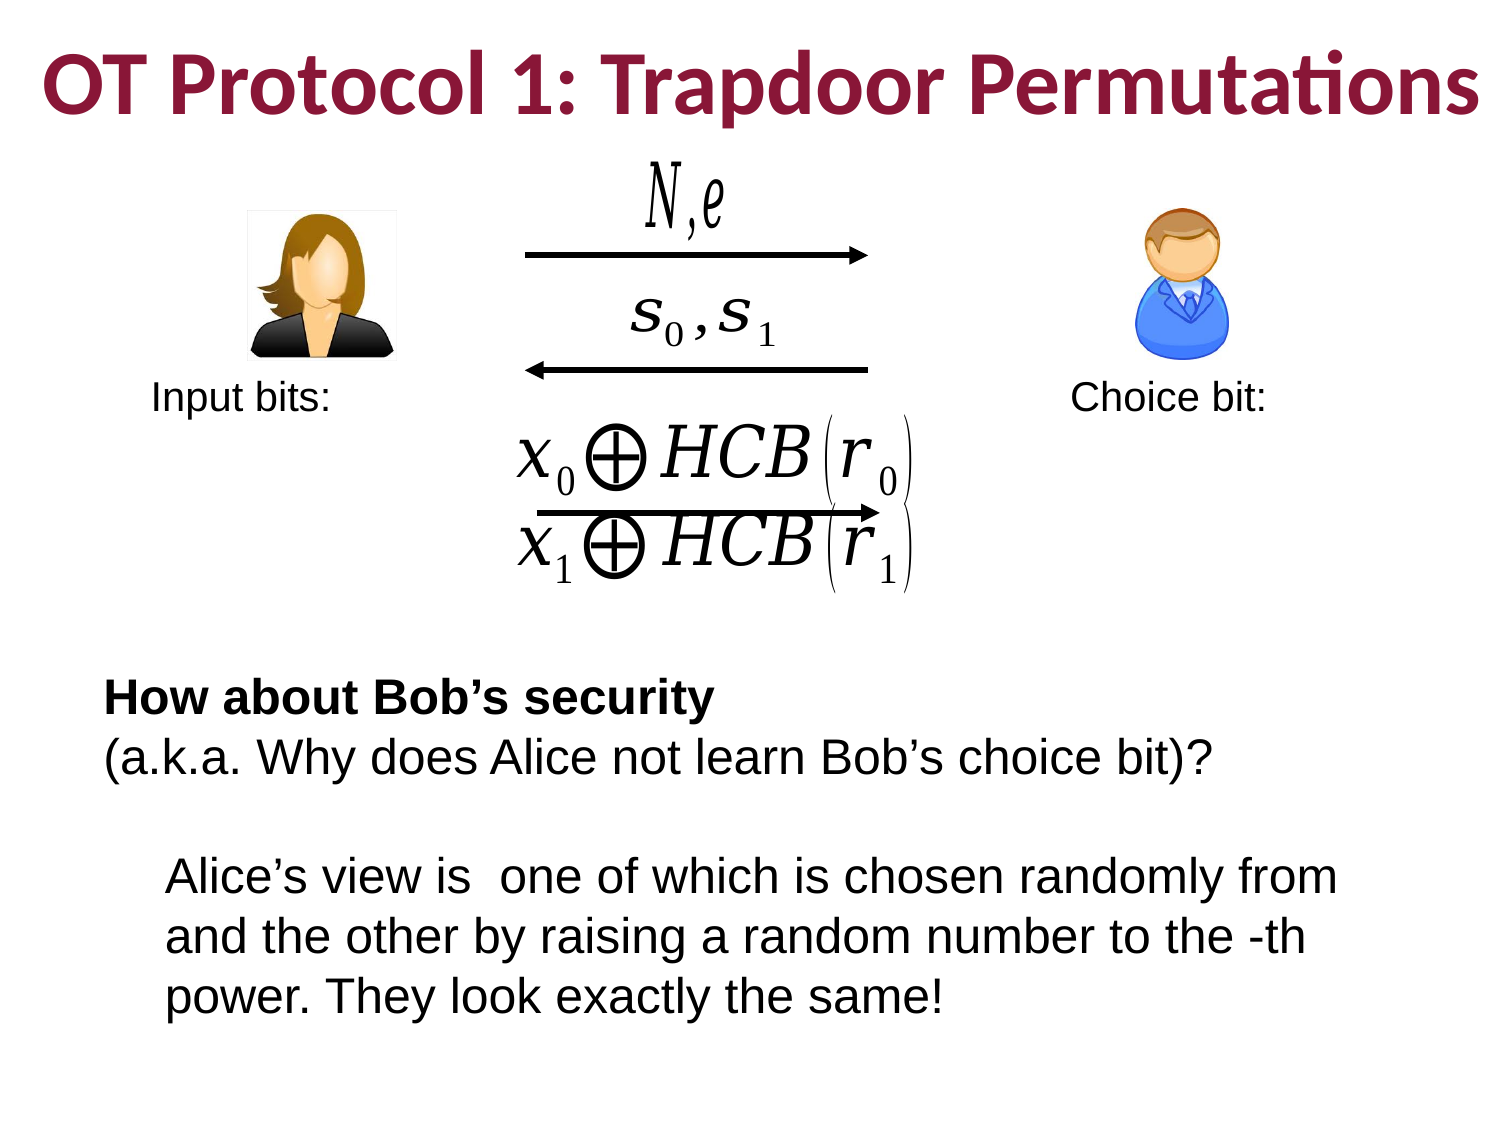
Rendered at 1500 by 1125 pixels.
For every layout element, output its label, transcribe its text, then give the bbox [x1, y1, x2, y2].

title OT Protocol 1: Trapdoor Permutations [0, 0, 1500, 172]
picture [1135, 207, 1230, 361]
text_box How about Bob’s security (a.k.a. Why does Alice not learn Bob’s choice bit)? [88, 609, 1314, 839]
picture [246, 210, 397, 361]
